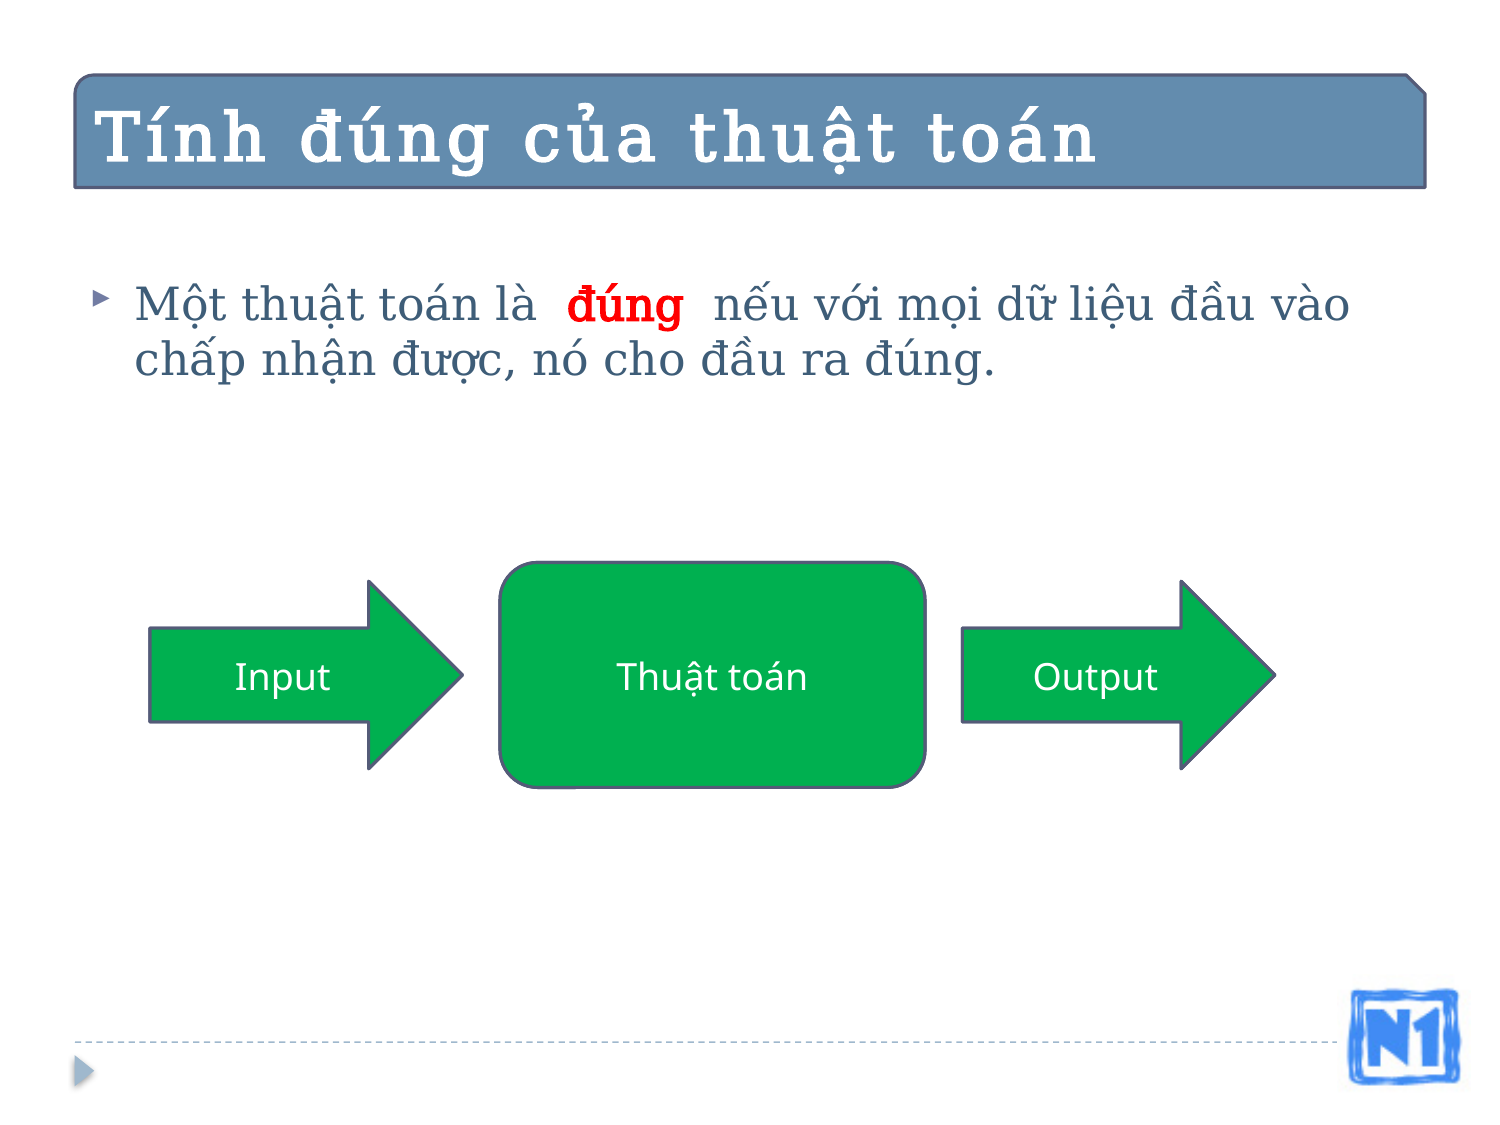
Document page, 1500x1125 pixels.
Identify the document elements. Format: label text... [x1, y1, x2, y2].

text_box Thuật toán [498, 560, 927, 790]
list Một thuật toán là đúng nếu với mọi dữ liệu đầu vào chấp nhận được, nó cho đầu ra đúng. [75, 200, 1425, 463]
text_box Input [148, 579, 464, 771]
picture [1337, 974, 1471, 1109]
text_box Output [960, 579, 1277, 771]
text_box Tính đúng của thuật toán [73, 73, 1427, 190]
